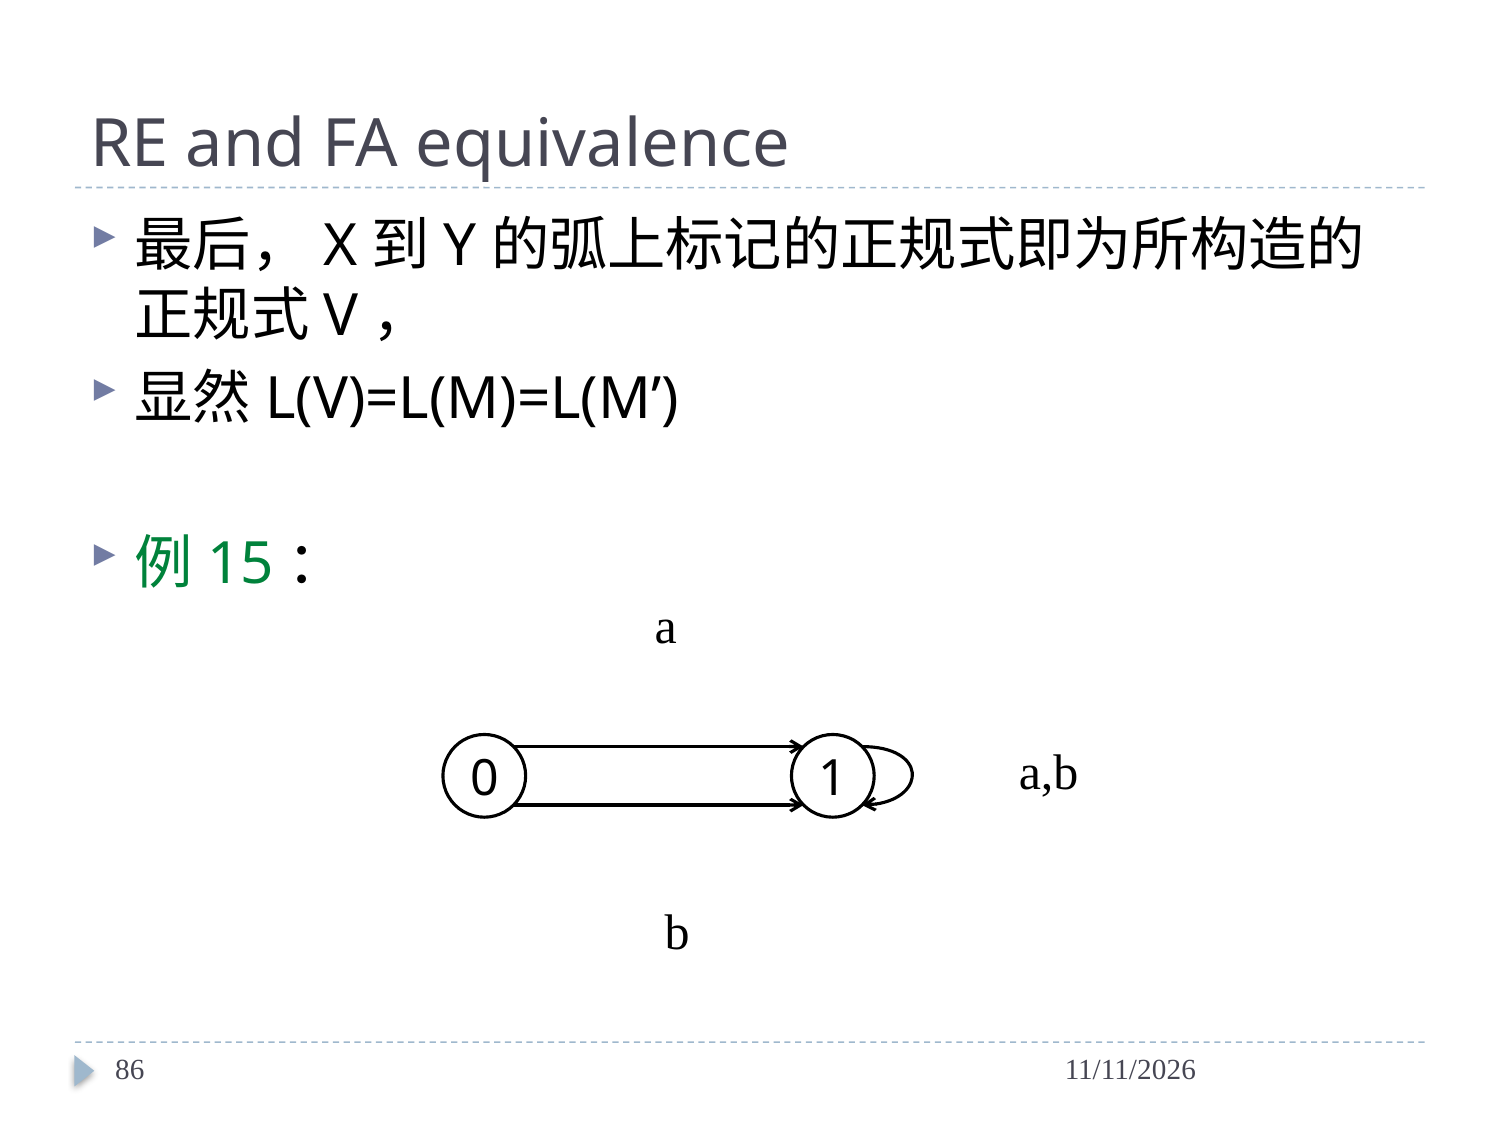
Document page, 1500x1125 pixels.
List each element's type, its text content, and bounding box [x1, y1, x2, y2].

list 最后，X到Y的弧上标记的正规式即为所构造的正规式V， 显然L(V)=L(M)=L(M’) 例15： [74, 199, 1426, 611]
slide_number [1050, 1042, 1426, 1103]
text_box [442, 585, 1094, 968]
slide_number 86 [100, 1042, 426, 1103]
title RE and FA equivalence [74, 24, 1426, 188]
